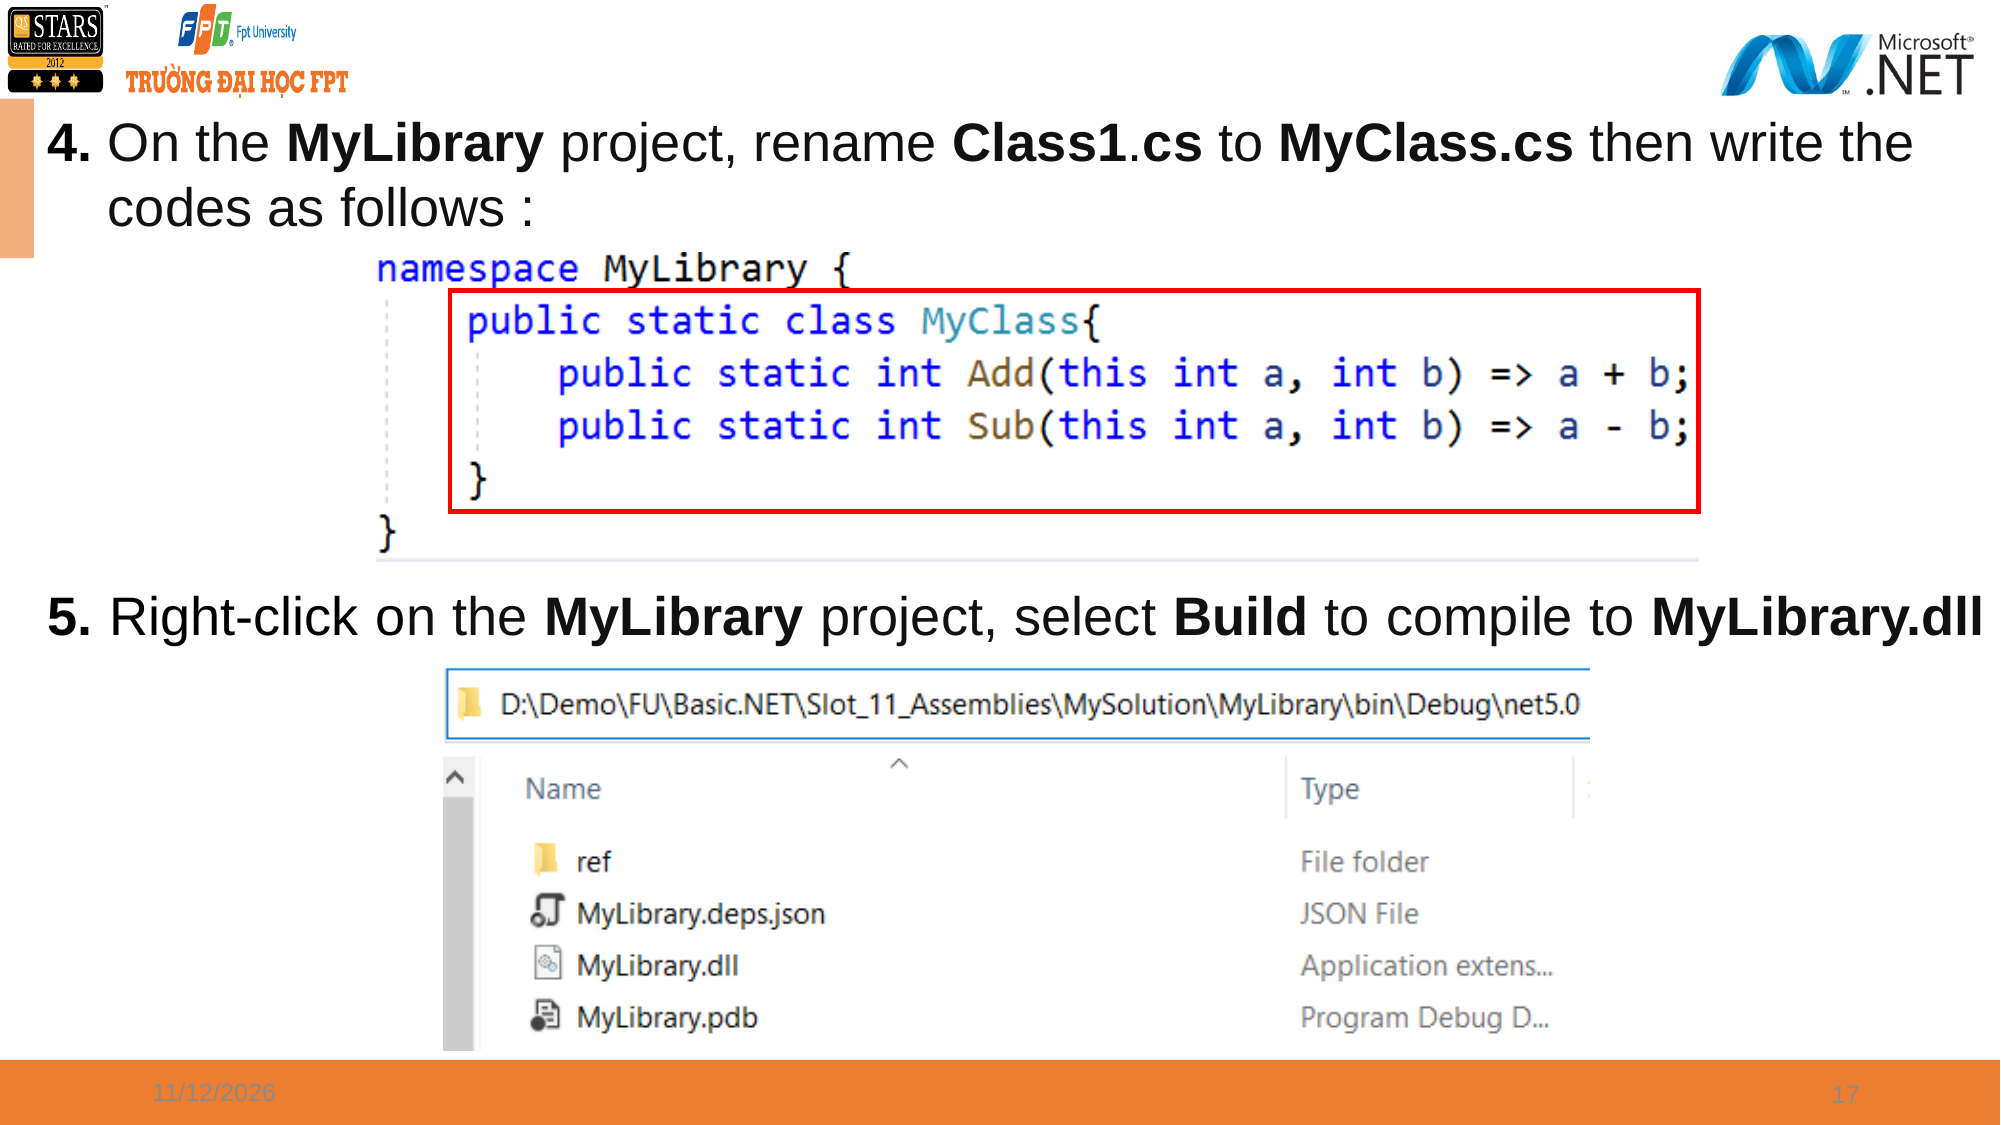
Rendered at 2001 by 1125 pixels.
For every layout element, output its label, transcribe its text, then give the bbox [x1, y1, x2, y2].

slide_number 17 [1424, 1063, 1875, 1123]
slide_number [137, 1061, 588, 1122]
picture [376, 252, 1699, 562]
picture [1685, 0, 2001, 129]
picture [442, 663, 1590, 1051]
text_box 5. Right-click on the MyLibrary project, select Build to compile to MyLibrary.dll [32, 573, 2000, 654]
text_box 4. On the MyLibrary project, rename Class1.cs to MyClass.cs then write the codes as follows : [32, 99, 2000, 245]
